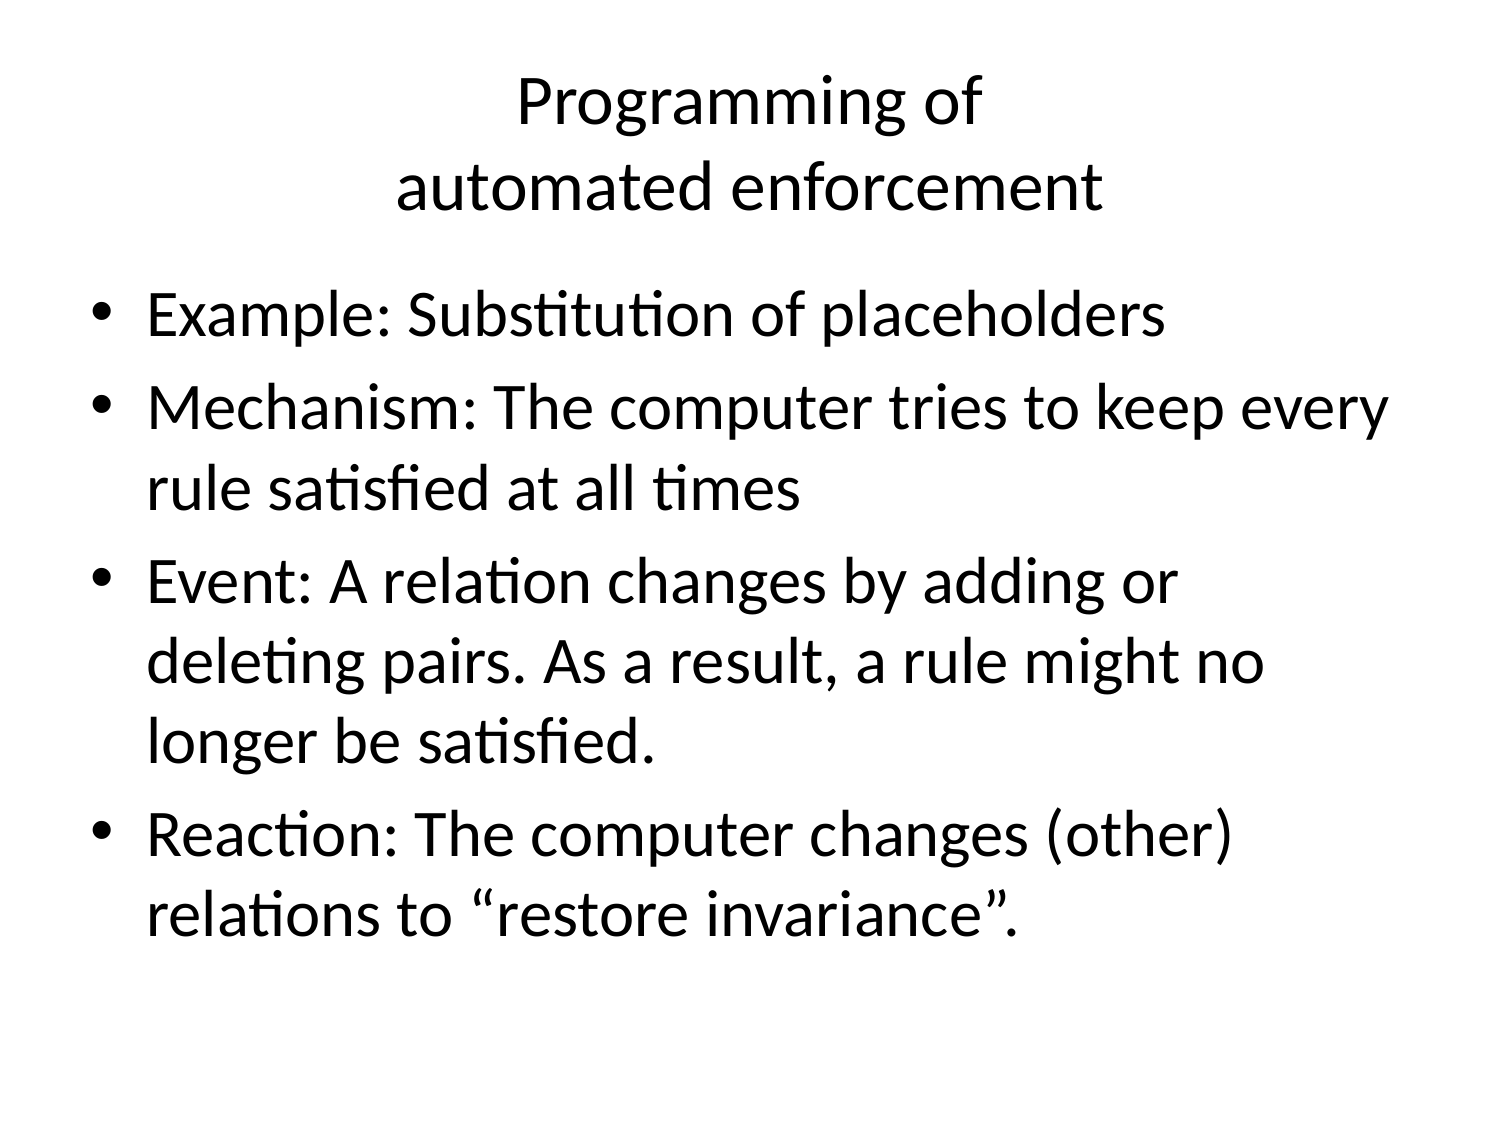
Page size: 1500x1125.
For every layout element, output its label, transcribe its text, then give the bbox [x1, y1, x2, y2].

title Programming of automated enforcement [75, 45, 1425, 233]
list Example: Substitution of placeholders Mechanism: The computer tries to keep every rule satisfied at all times Event: A relation changes by adding or deleting pairs. As a result, a rule might no longer be satisfied. Reaction: The computer changes (other) relations to “restore invariance”. [75, 262, 1425, 1005]
